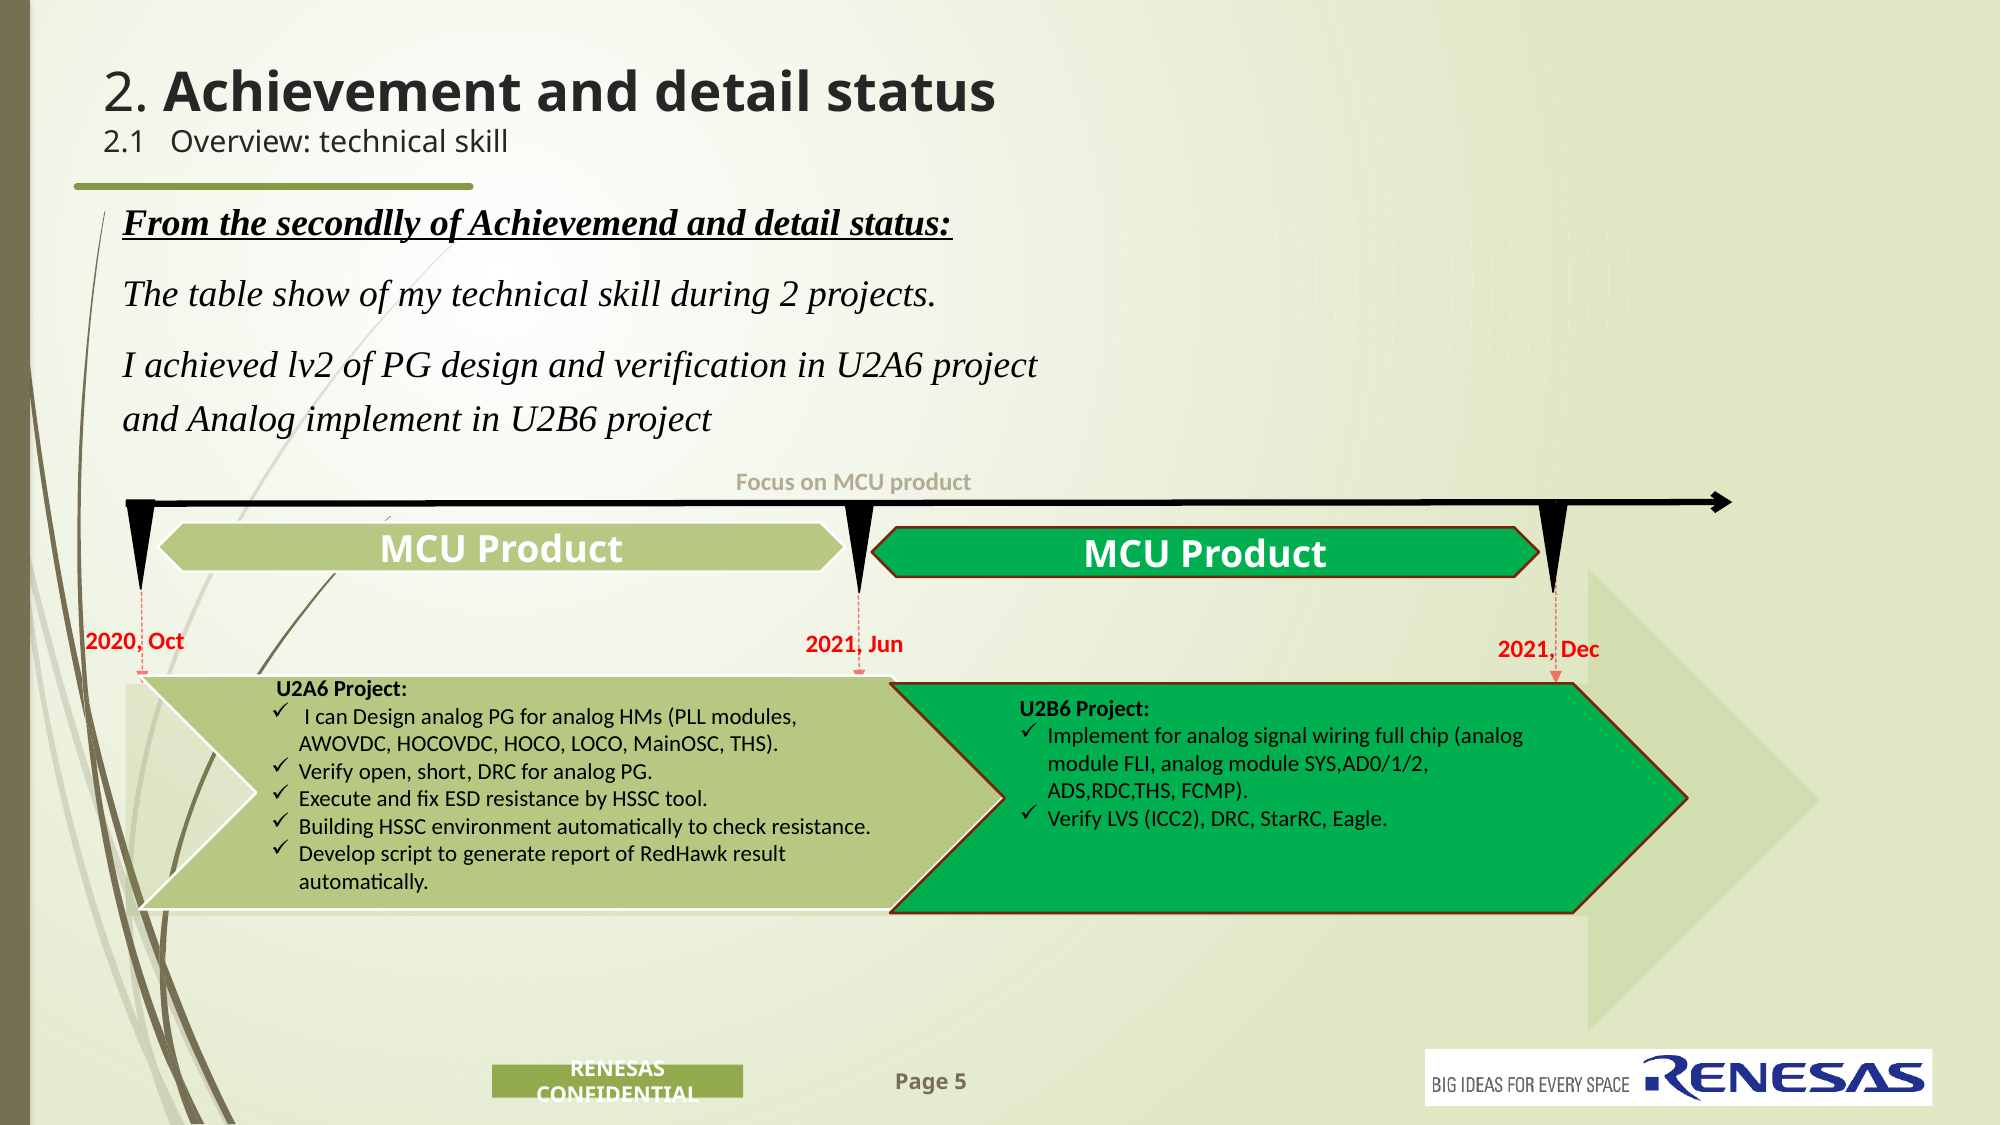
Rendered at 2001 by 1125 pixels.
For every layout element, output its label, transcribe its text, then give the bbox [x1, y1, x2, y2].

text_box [70, 462, 1821, 1032]
picture [1425, 1049, 1933, 1106]
title 2. Achievement and detail status 2.1 Overview: technical skill [88, 49, 1933, 168]
text_box From the secondlly of Achievemend and detail status: The table show of my technical skill during 2 projects. I achieved lv2 of PG design and verification in U2A6 project and Analog implement in U2B6 project [107, 181, 1783, 448]
